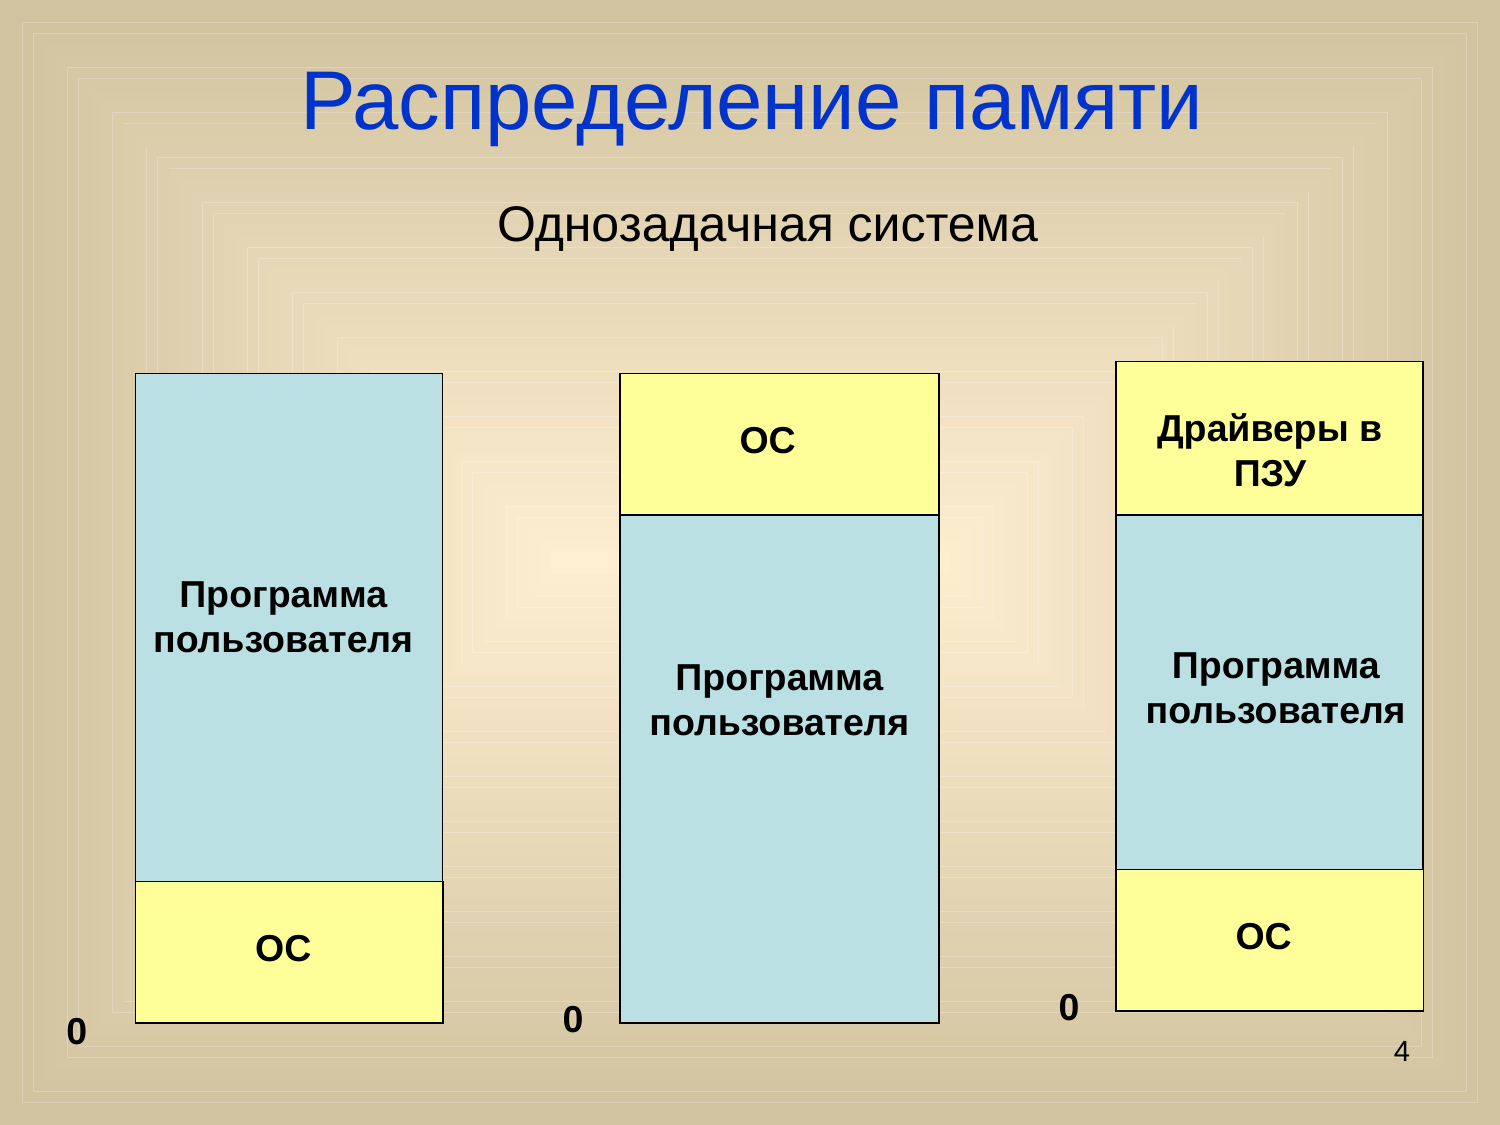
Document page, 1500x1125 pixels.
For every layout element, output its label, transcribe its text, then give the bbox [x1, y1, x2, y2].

text_box Программа пользователя [631, 645, 928, 750]
text_box 0 [1033, 976, 1105, 1036]
text_box 0 [41, 999, 113, 1060]
text_box [1116, 361, 1424, 516]
text_box [620, 516, 939, 1024]
text_box [135, 373, 443, 880]
slide_number 4 [1074, 1024, 1426, 1103]
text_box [135, 881, 444, 1024]
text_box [1115, 869, 1424, 1012]
text_box Однозадачная система [265, 184, 1270, 260]
text_box Программа пользователя [135, 562, 431, 668]
text_box [620, 373, 939, 516]
text_box Программа пользователя [1128, 633, 1424, 738]
title Распределение памяти [76, 30, 1428, 162]
text_box [1116, 516, 1424, 868]
text_box 0 [537, 987, 609, 1048]
text_box ОС [643, 408, 892, 469]
text_box Драйверы в ПЗУ [1128, 397, 1412, 502]
